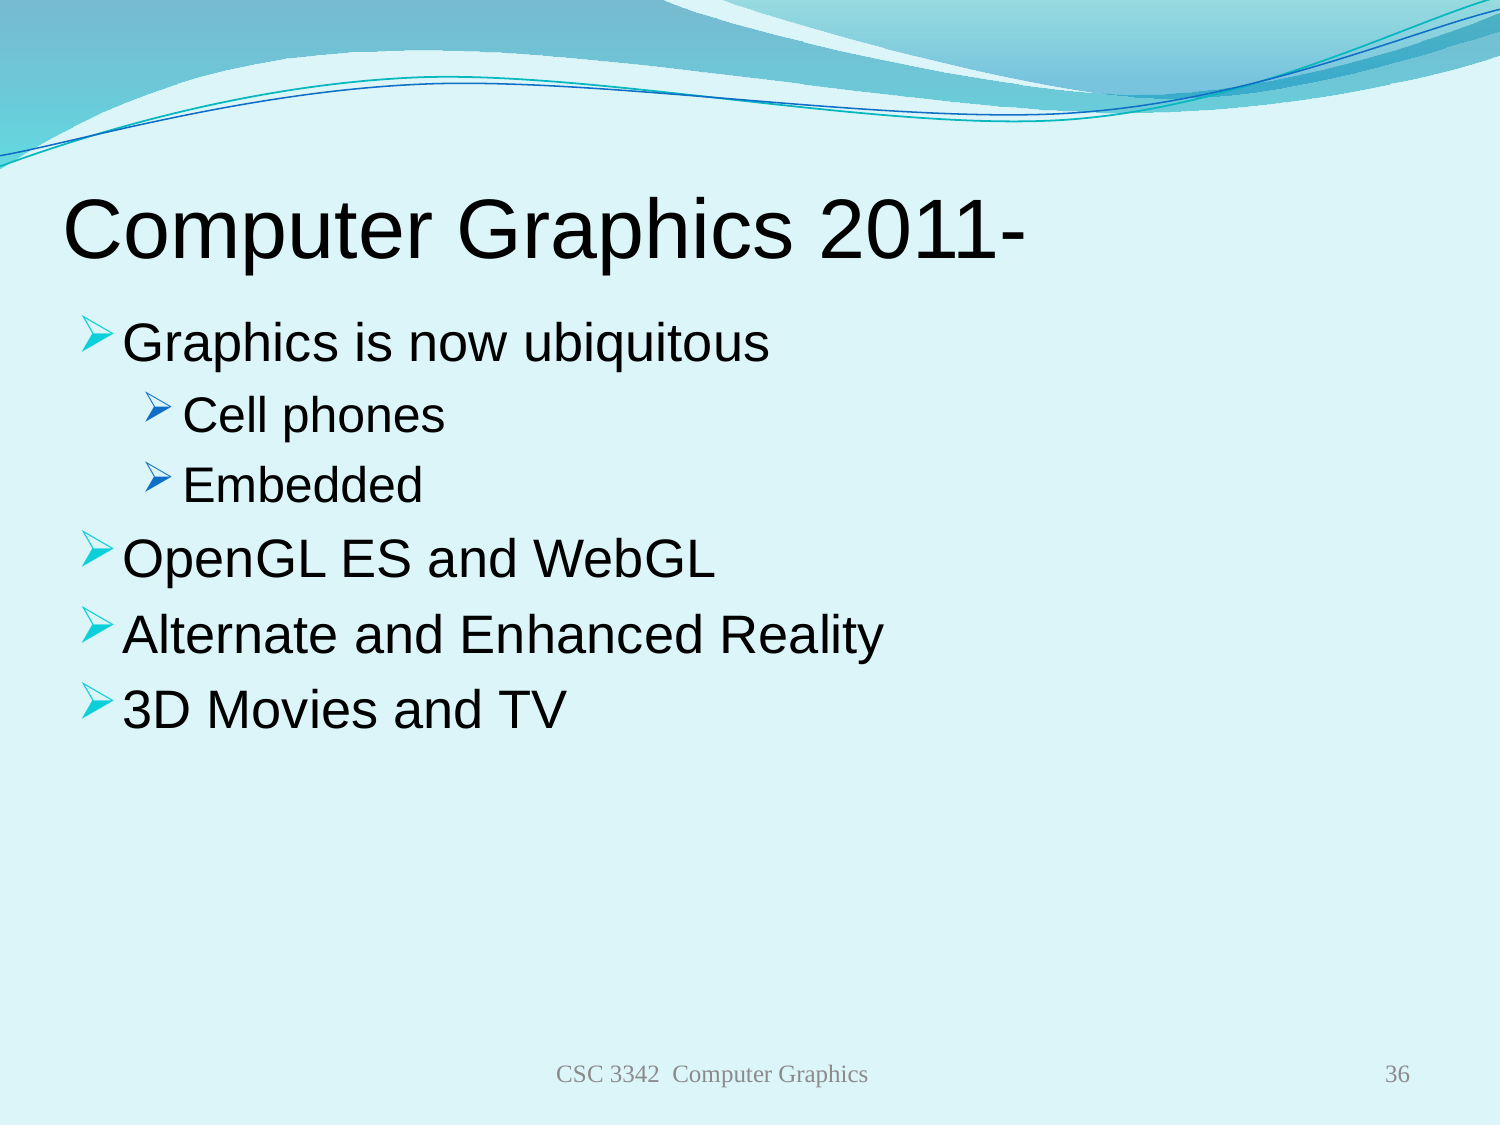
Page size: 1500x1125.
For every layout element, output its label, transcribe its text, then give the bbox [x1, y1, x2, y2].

slide_number 36 [1074, 1042, 1425, 1103]
title Computer Graphics 2011- [62, 99, 1225, 275]
list Graphics is now ubiquitous Cell phones Embedded OpenGL ES and WebGL Alternate and Enhanced Reality 3D Movies and TV [62, 299, 1413, 1045]
footer CSC 3342 Computer Graphics [437, 1042, 988, 1103]
